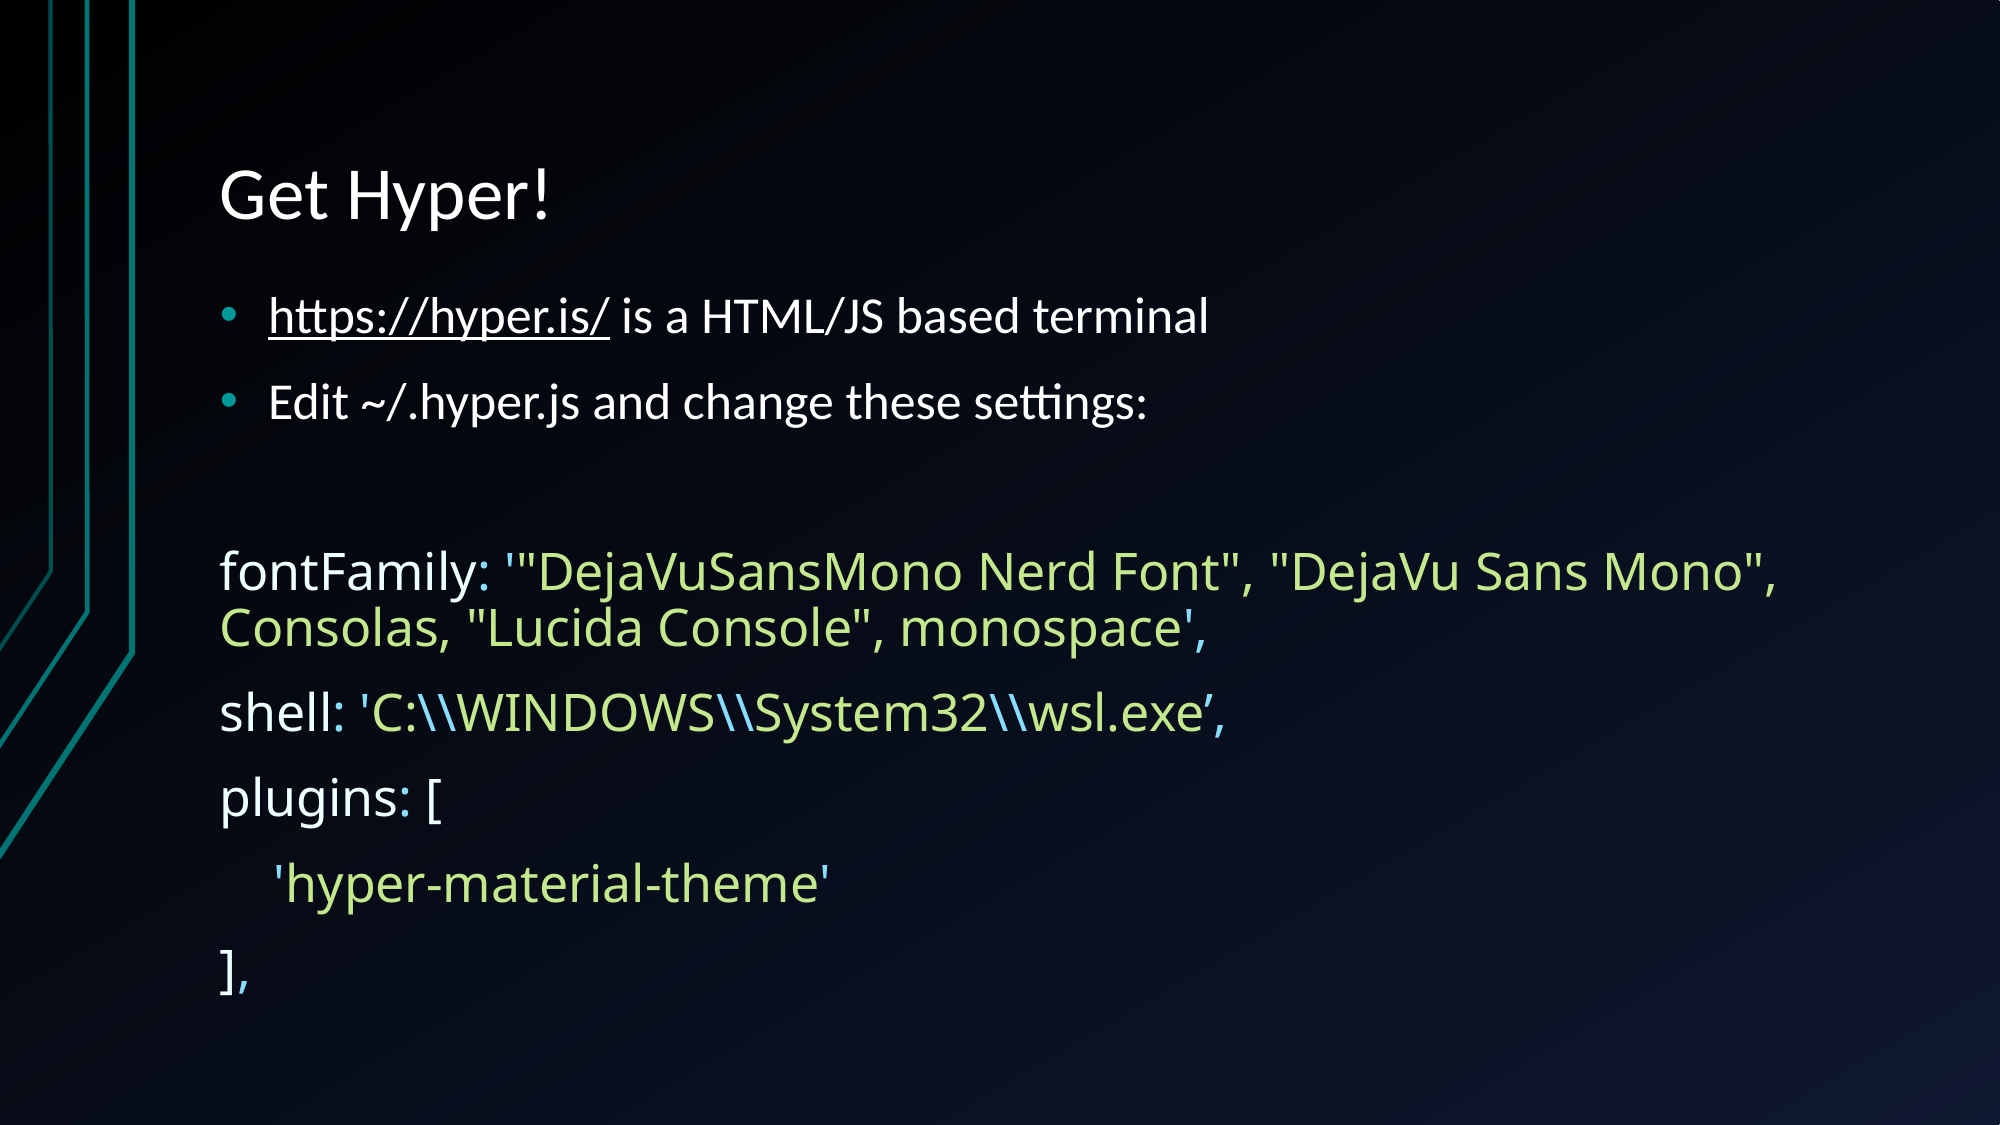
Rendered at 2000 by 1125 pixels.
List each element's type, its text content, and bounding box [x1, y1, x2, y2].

title Get Hyper! [199, 45, 1900, 246]
list https://hyper.is/ is a HTML/JS based terminal Edit ~/.hyper.js and change these settings: fontFamily: '"DejaVuSansMono Nerd Font", "DejaVu Sans Mono", Consolas, "Lucida Console", monospace', shell: 'C:\\WINDOWS\\System32\\wsl.exe’, plugins: [ 'hyper-material-theme' ], [199, 279, 1900, 1012]
